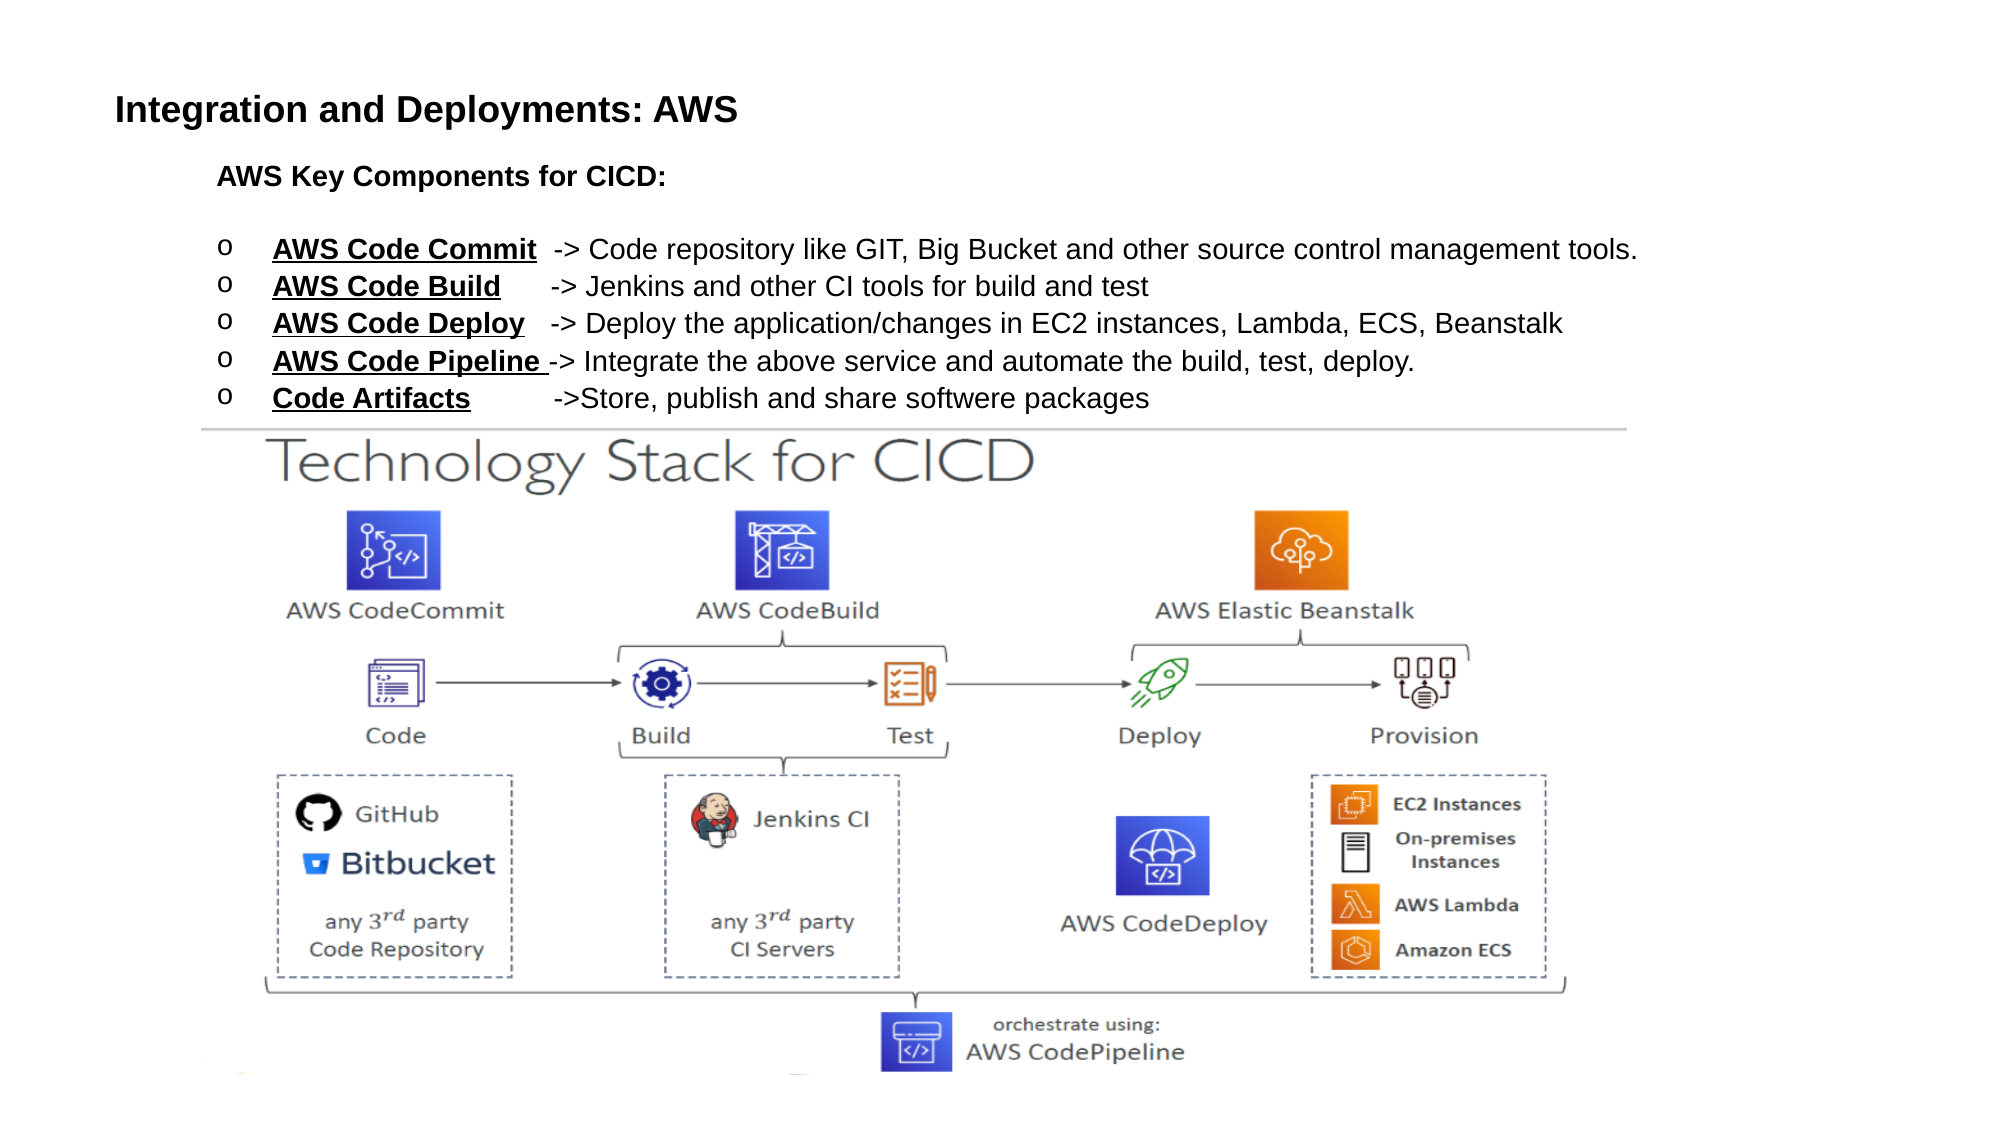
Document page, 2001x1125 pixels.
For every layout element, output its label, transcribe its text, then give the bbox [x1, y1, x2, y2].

picture [201, 428, 1627, 1075]
text_box AWS Key Components for CICD: AWS Code Commit -> Code repository like GIT, Big Bucket and other source control management tools. AWS Code Build -> Jenkins and other CI tools for build and test AWS Code Deploy -> Deploy the application/changes in EC2 instances, Lambda, ECS, Beanstalk AWS Code Pipeline -> Integrate the above service and automate the build, test, deploy. Code Artifacts ->Store, publish and share softwere packages [201, 150, 1733, 422]
text_box Integration and Deployments: AWS [99, 74, 1372, 138]
